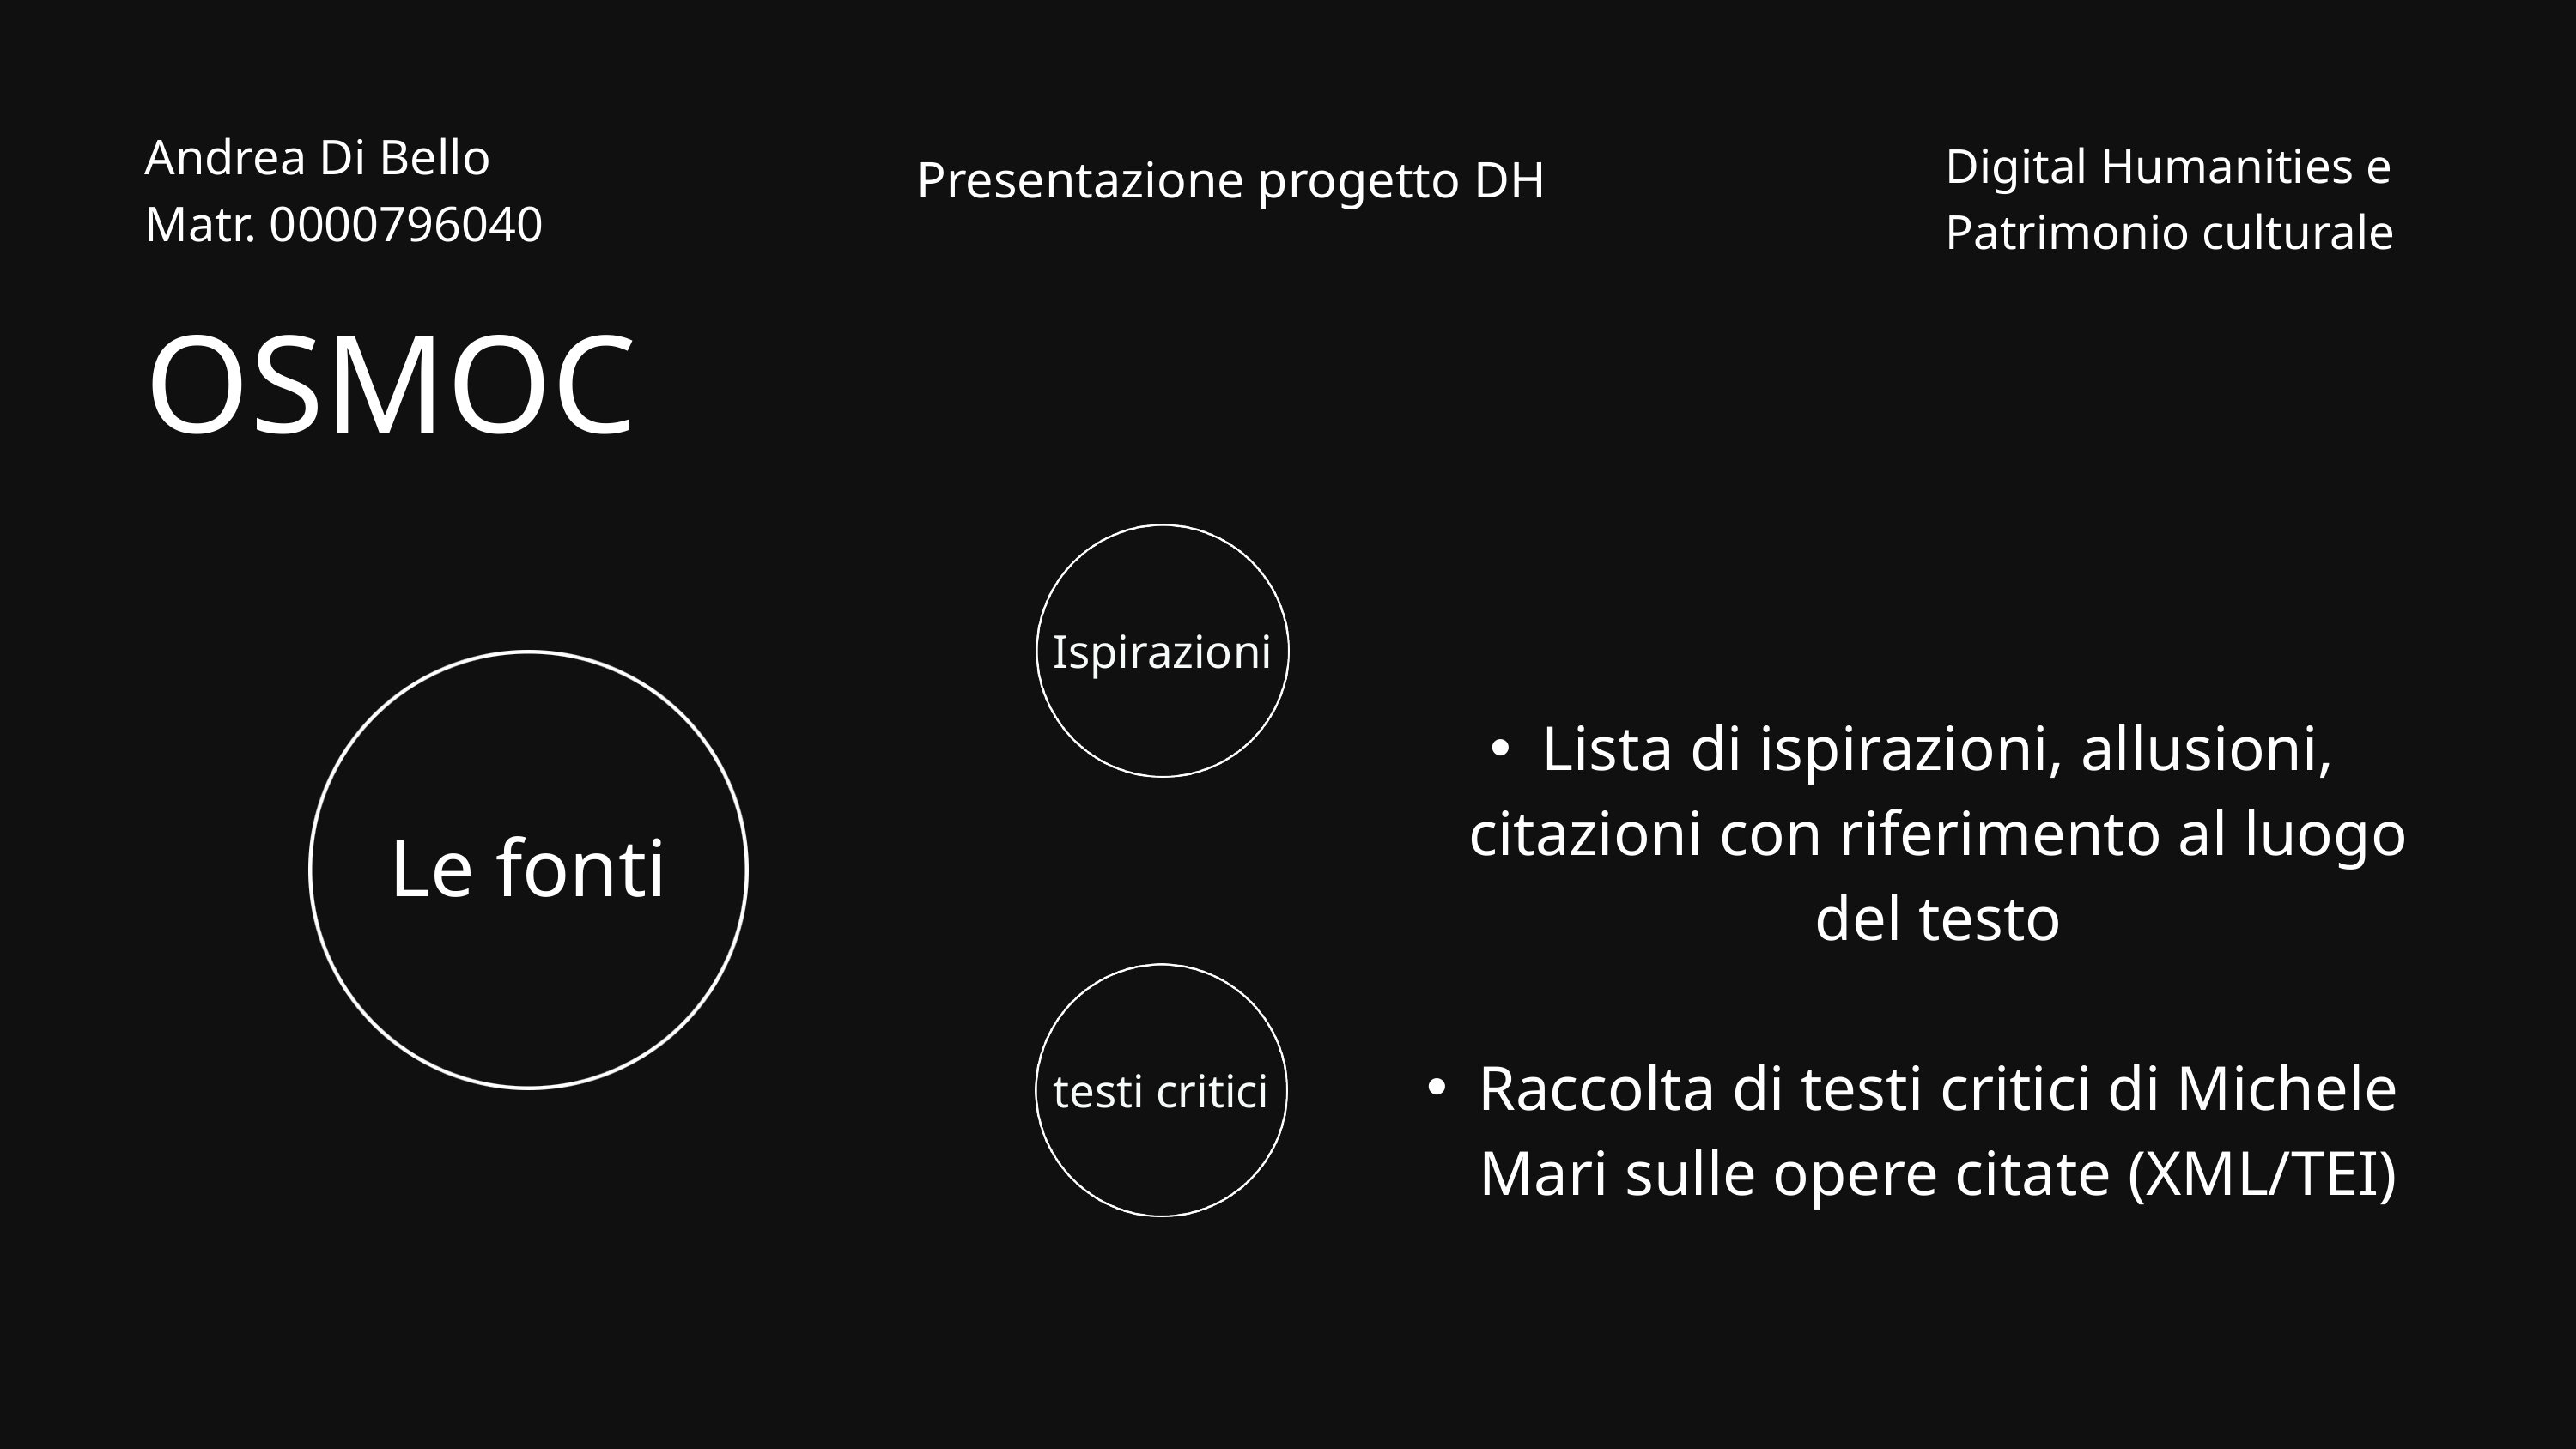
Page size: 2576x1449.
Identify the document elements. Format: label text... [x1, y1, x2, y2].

text_box Andrea Di Bello Matr. 0000796040 [144, 117, 680, 252]
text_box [611, 159, 1853, 252]
text_box Digital Humanities e Patrimonio culturale [1945, 127, 2432, 259]
picture [308, 650, 749, 1091]
picture [1034, 963, 1289, 1217]
picture [1036, 524, 1290, 778]
text_box OSMOC [144, 324, 899, 460]
text_box Lista di ispirazioni, allusioni, citazioni con riferimento al luogo del testo Raccolta di testi critici di Michele Mari sulle opere citate (XML/TEI) [1343, 698, 2432, 1208]
